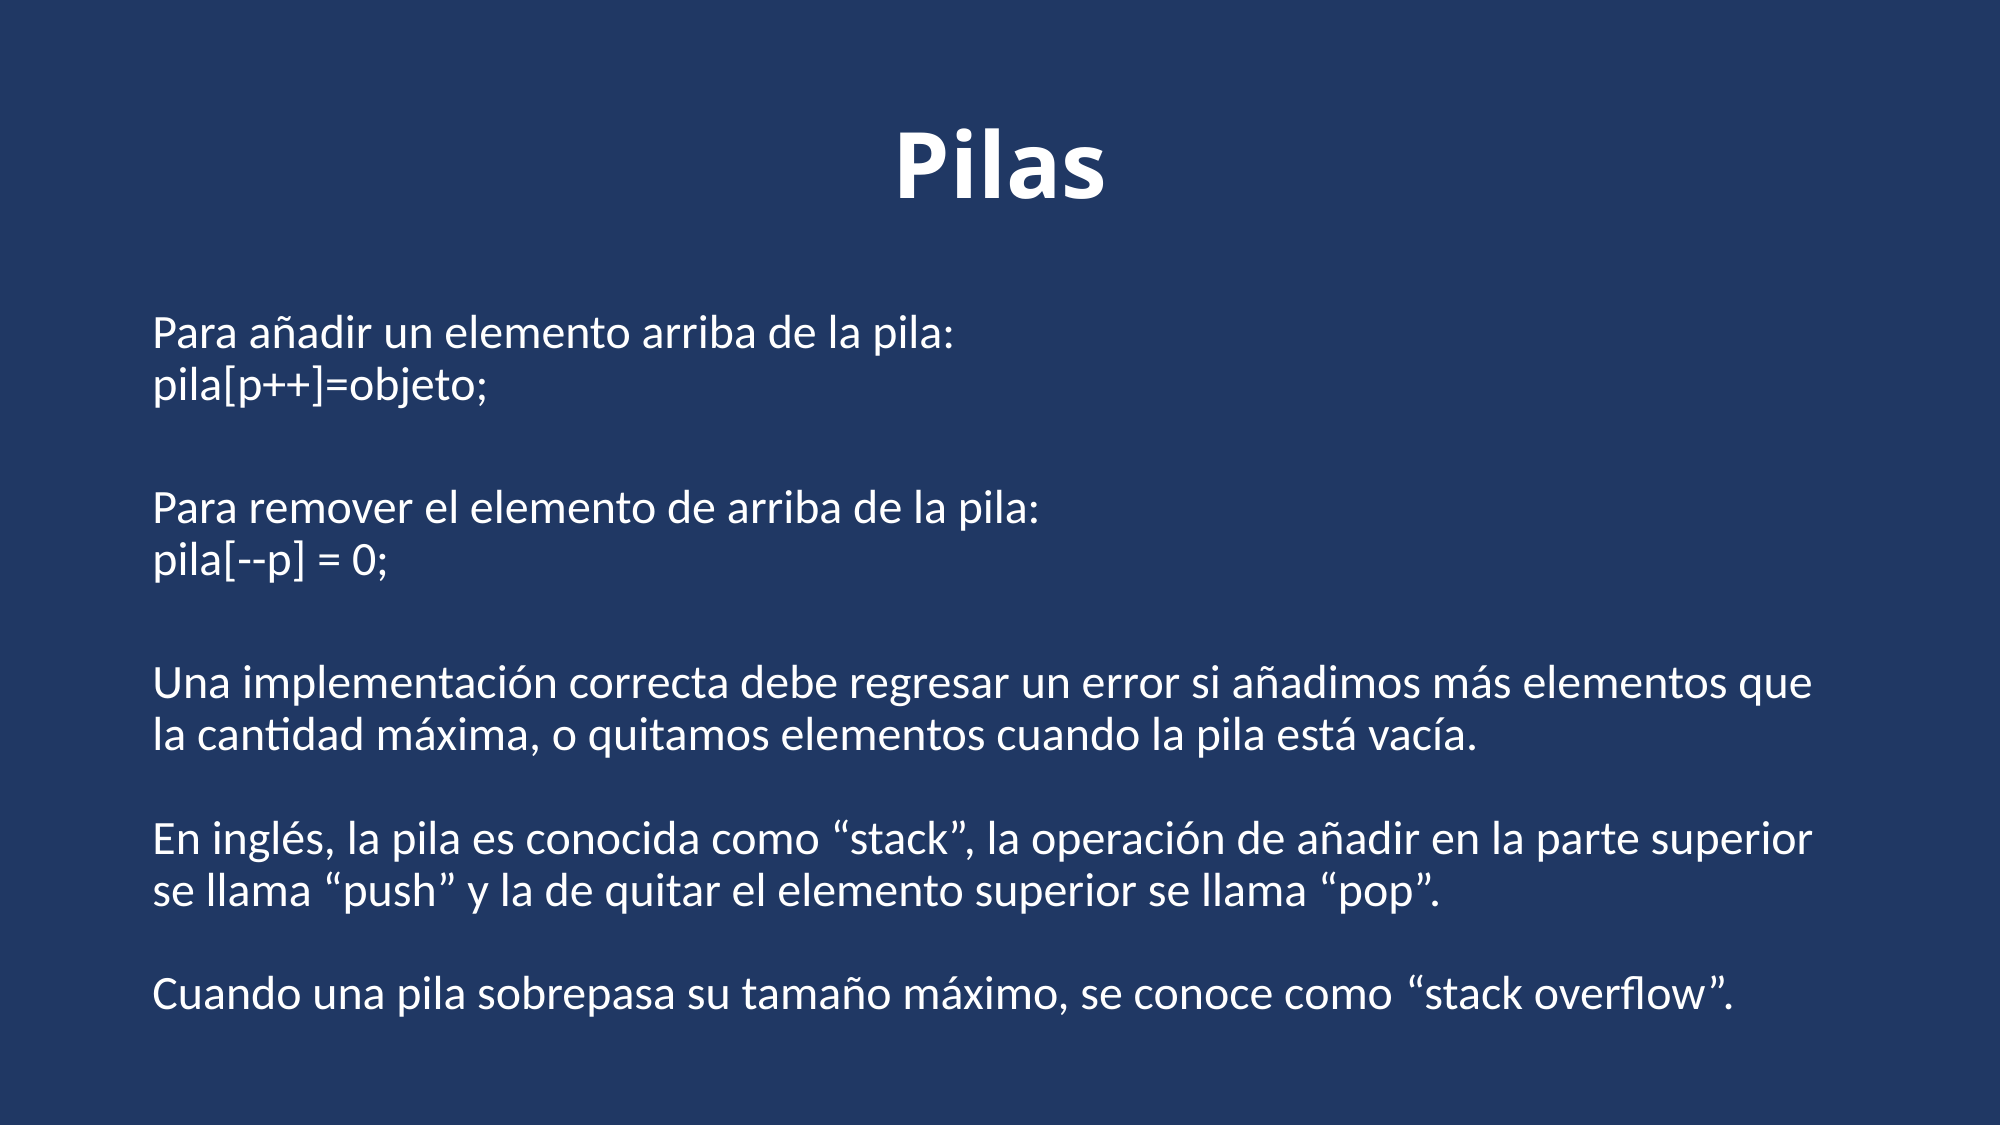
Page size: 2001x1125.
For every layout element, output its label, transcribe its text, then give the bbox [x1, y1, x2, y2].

title Pilas [137, 59, 1863, 278]
list Para añadir un elemento arriba de la pila: pila[p++]=objeto; Para remover el elemento de arriba de la pila: pila[--p] = 0; Una implementación correcta debe regresar un error si añadimos más elementos que la cantidad máxima, o quitamos elementos cuando la pila está vacía. En inglés, la pila es conocida como “stack”, la operación de añadir en la parte superior se llama “push” y la de quitar el elemento superior se llama “pop”. Cuando una pila sobrepasa su tamaño máximo, se conoce como “stack overflow”. [137, 299, 1863, 1083]
